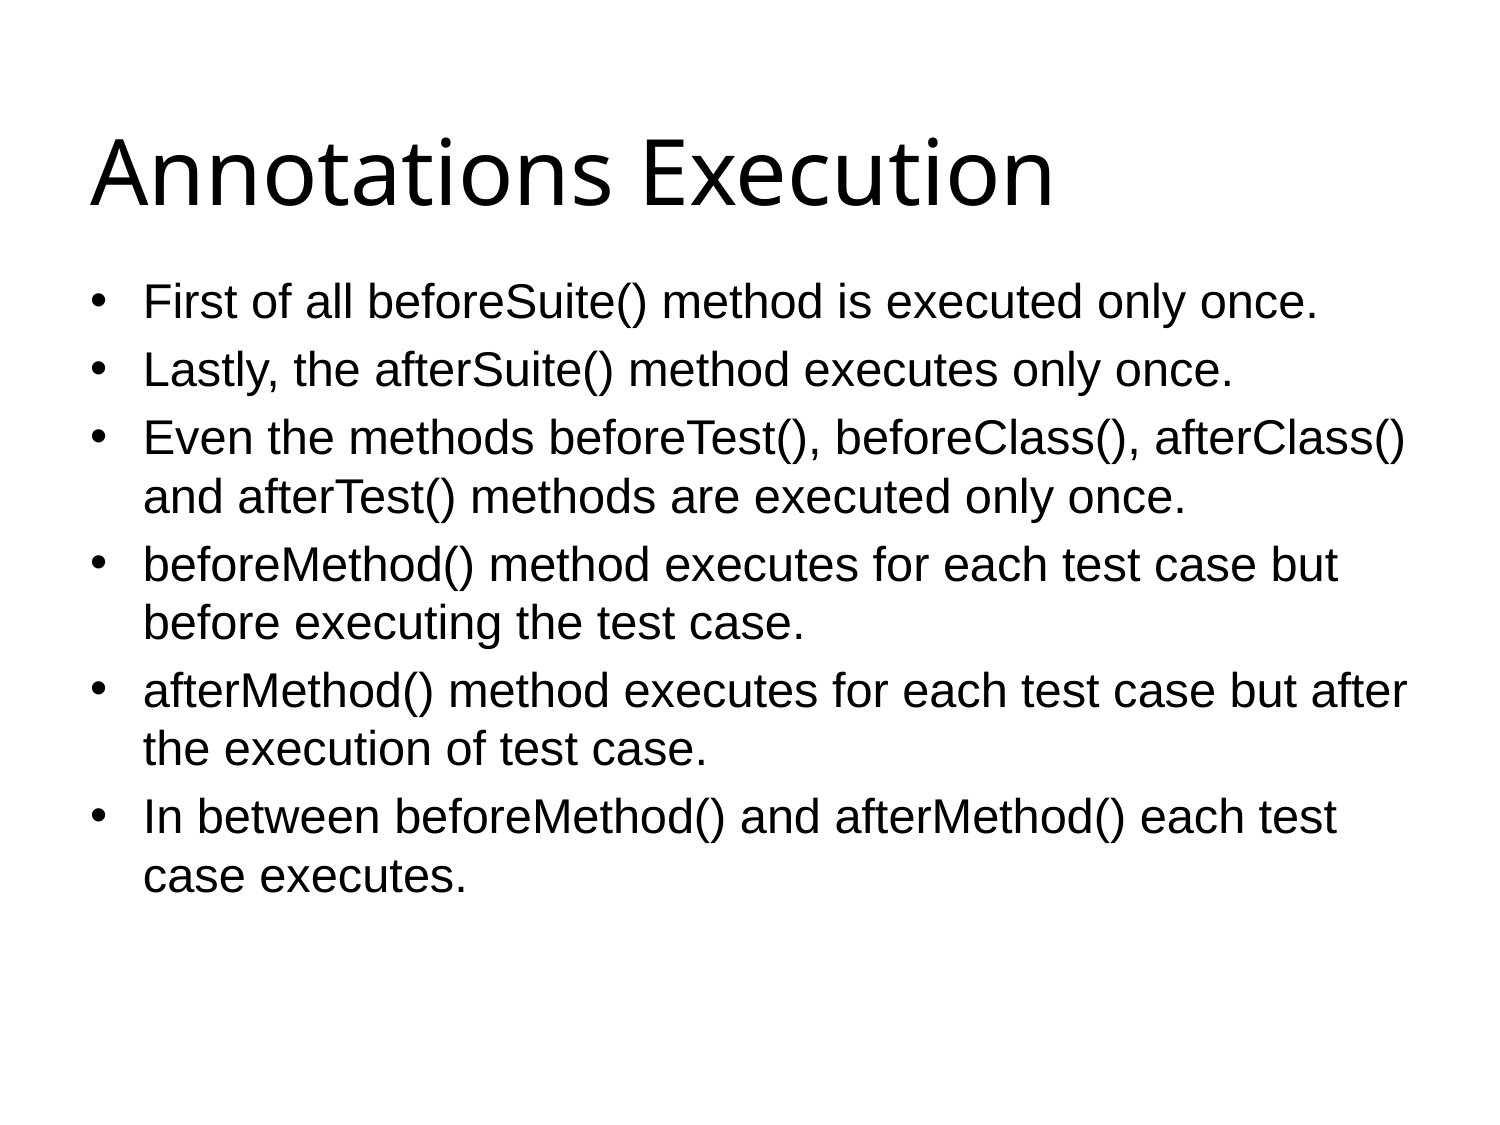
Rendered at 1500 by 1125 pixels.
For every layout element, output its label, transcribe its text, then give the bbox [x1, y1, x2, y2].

list First of all beforeSuite() method is executed only once. Lastly, the afterSuite() method executes only once. Even the methods beforeTest(), beforeClass(), afterClass() and afterTest() methods are executed only once. beforeMethod() method executes for each test case but before executing the test case. afterMethod() method executes for each test case but after the execution of test case. In between beforeMethod() and afterMethod() each test case executes. [74, 262, 1426, 1006]
title Annotations Execution [74, 74, 1426, 262]
